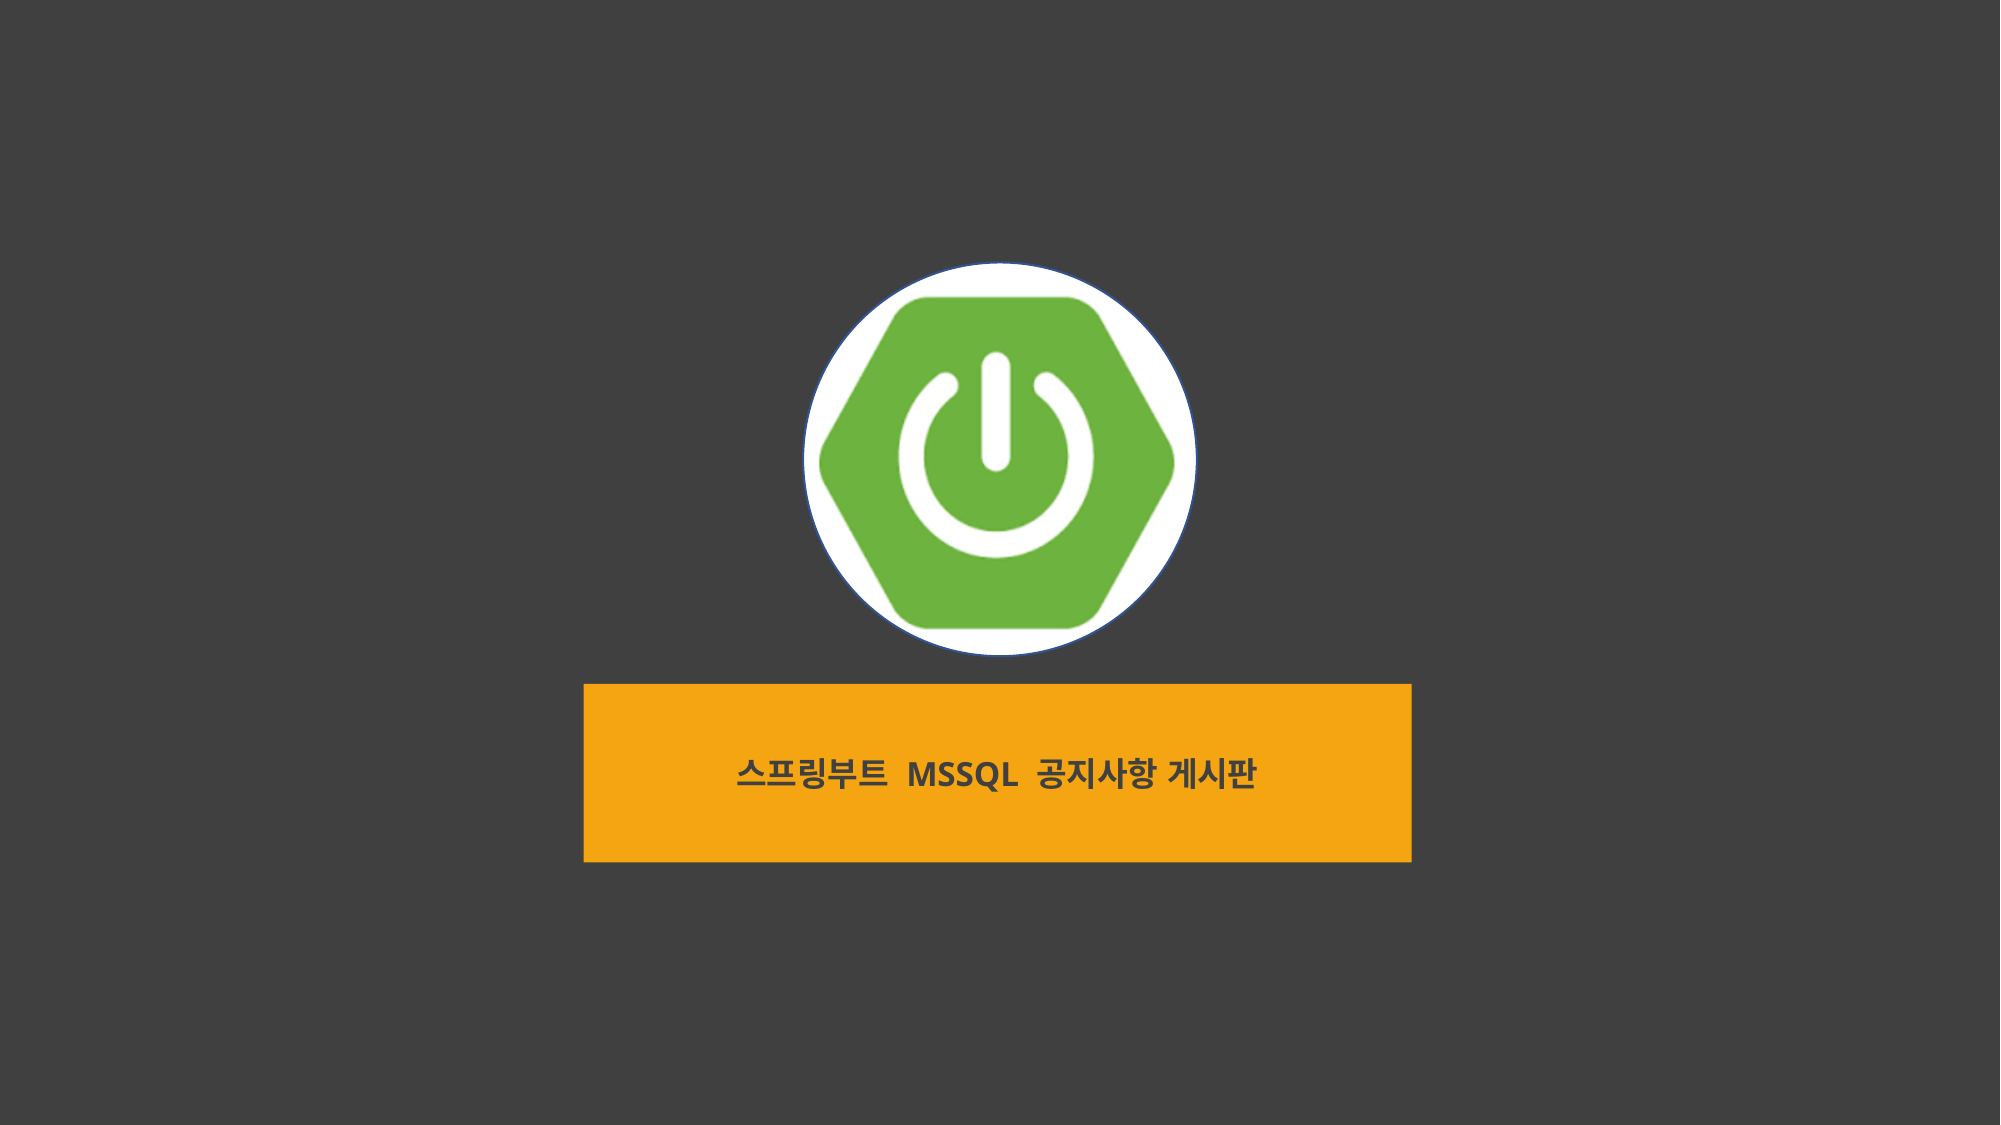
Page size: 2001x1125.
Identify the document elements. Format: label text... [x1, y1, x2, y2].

text_box [802, 261, 1198, 658]
text_box 스프링부트 MSSQL 공지사항 게시판 [582, 683, 1413, 863]
